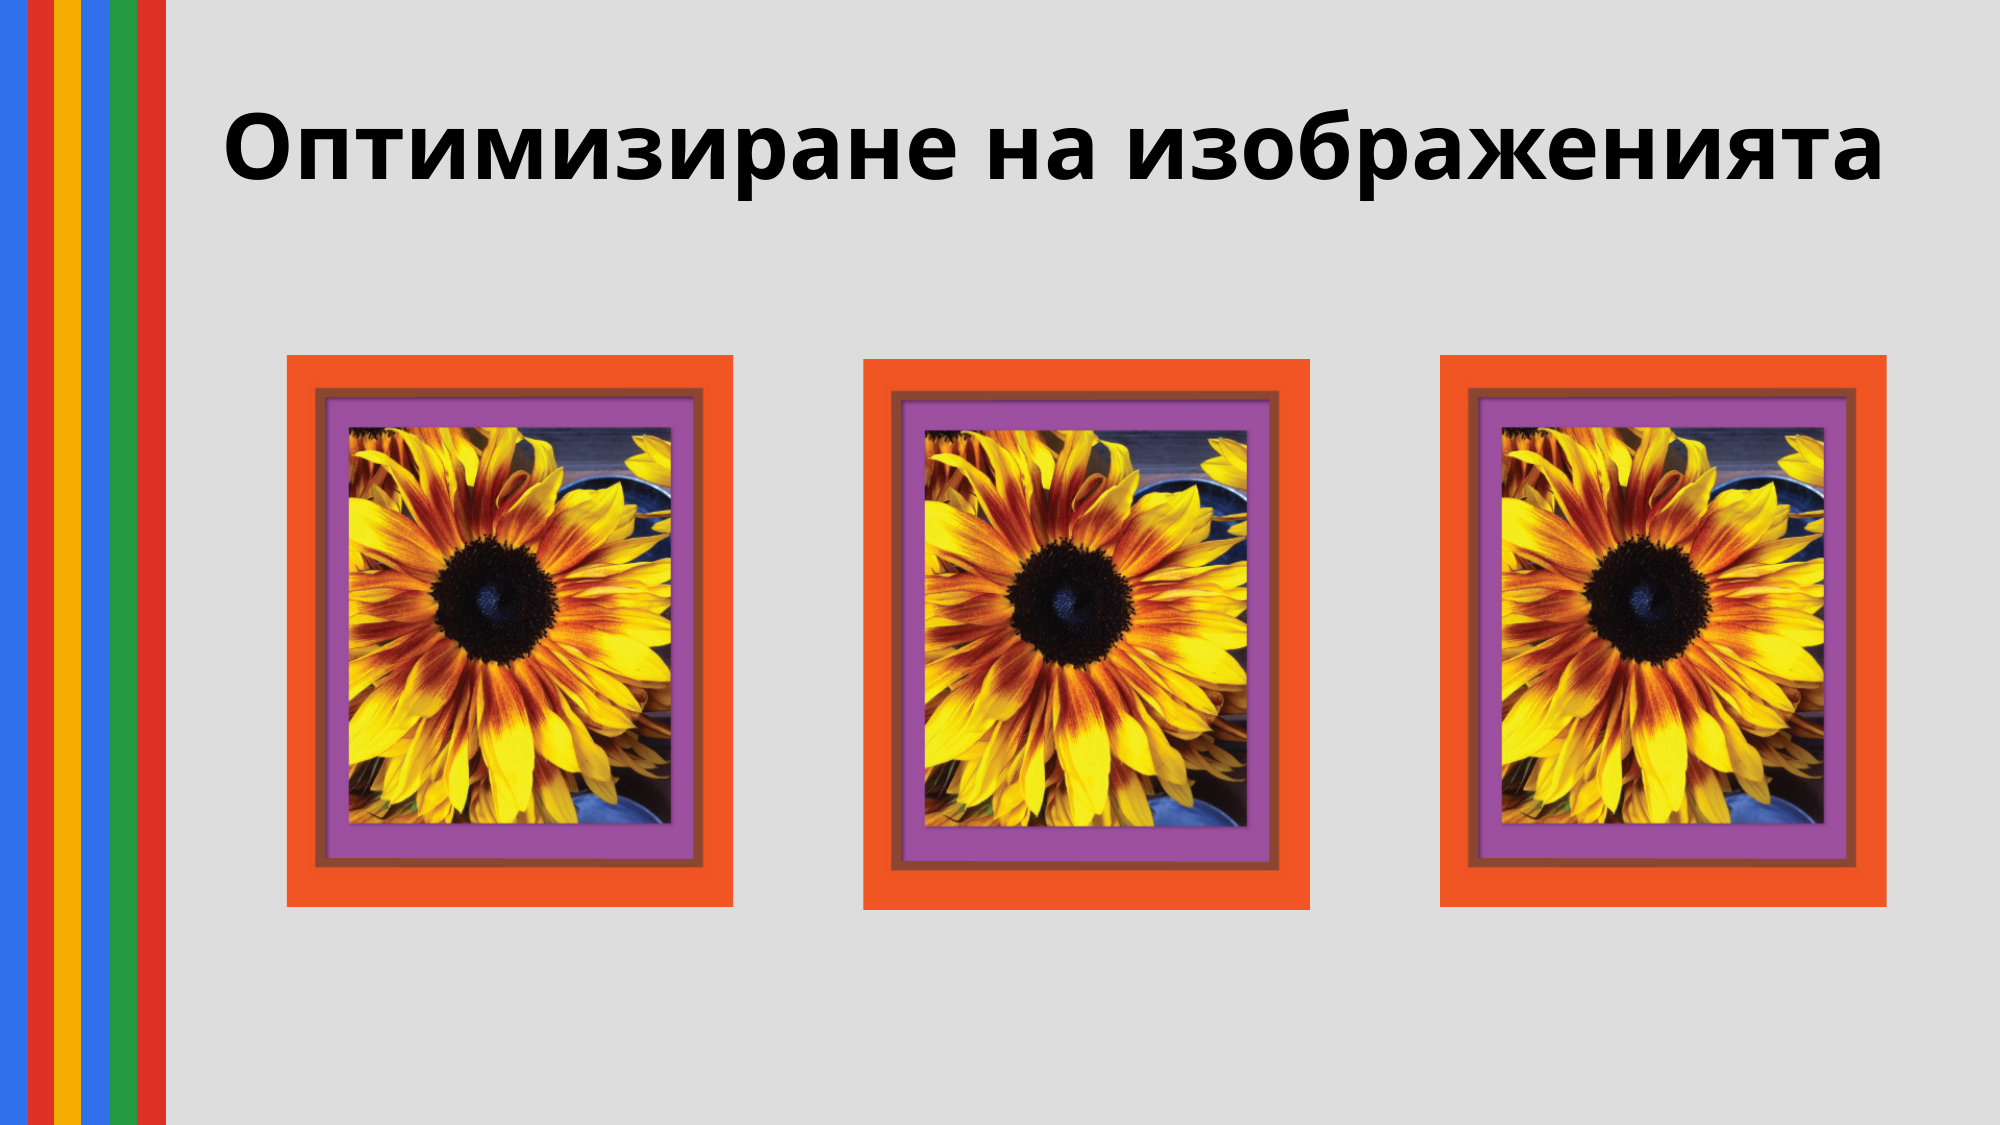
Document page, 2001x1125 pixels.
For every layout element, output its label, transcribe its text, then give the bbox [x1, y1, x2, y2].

text_box [110, 0, 137, 1125]
text_box [137, 0, 166, 1125]
text_box [28, 0, 54, 1125]
text_box [81, 0, 110, 1125]
text_box [54, 0, 81, 1125]
picture [1440, 355, 1887, 907]
picture [863, 359, 1310, 910]
picture [286, 355, 734, 907]
text_box Оптимизиране на изображенията [207, 80, 1947, 205]
text_box [0, 0, 28, 1125]
